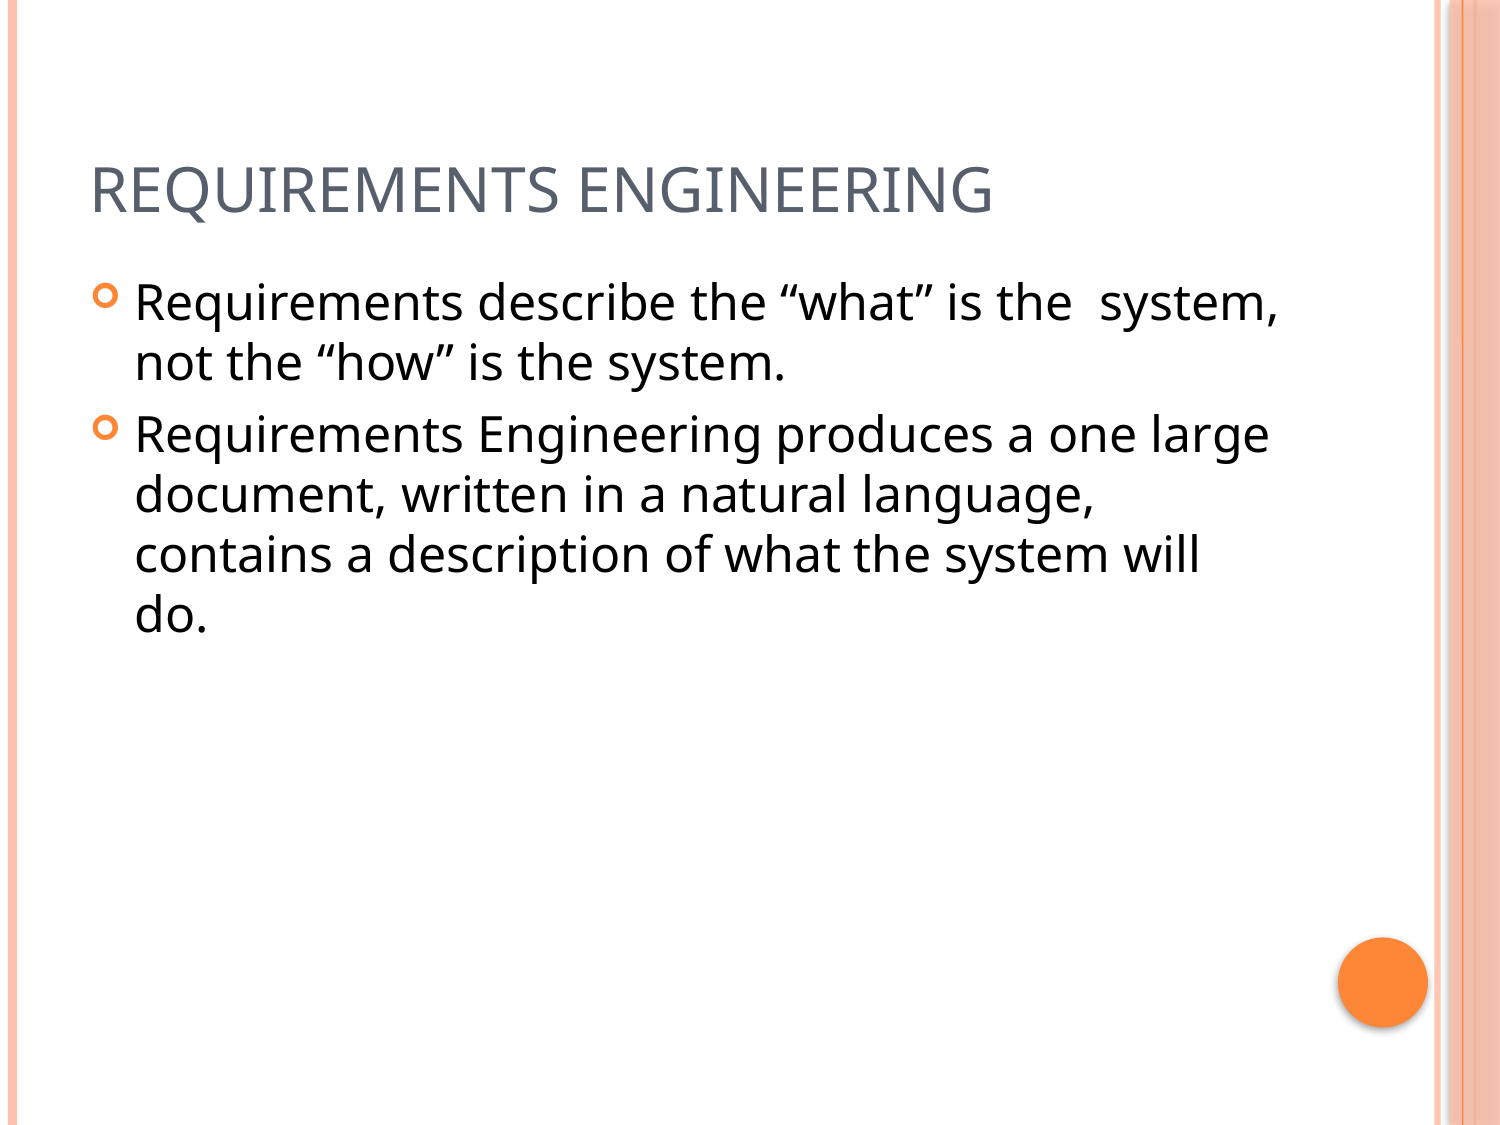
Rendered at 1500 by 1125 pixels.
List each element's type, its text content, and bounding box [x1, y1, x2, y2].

title Requirements Engineering [75, 45, 1300, 233]
list Requirements describe the “what” is the system, not the “how” is the system. Requirements Engineering produces a one large document, written in a natural language, contains a description of what the system will do. [75, 262, 1300, 1062]
